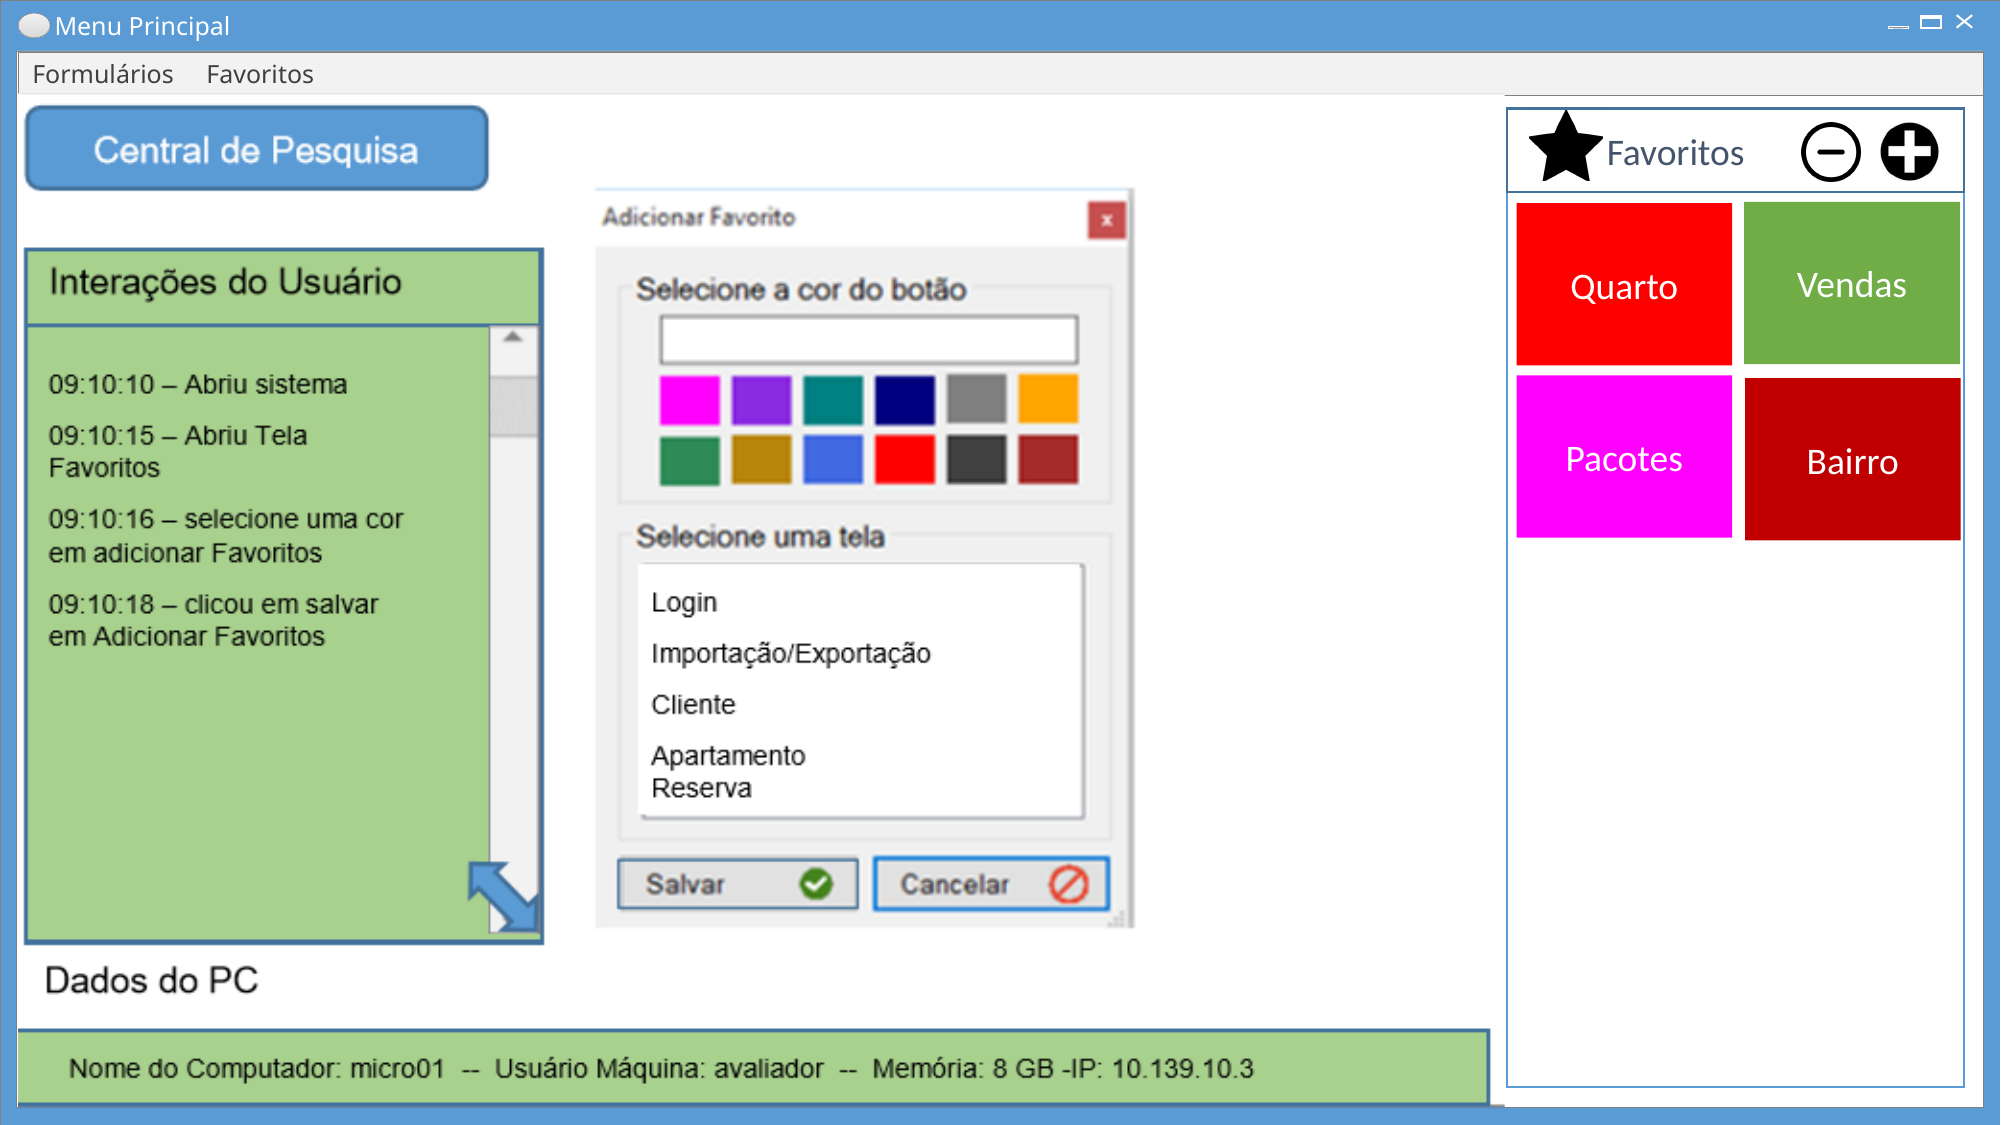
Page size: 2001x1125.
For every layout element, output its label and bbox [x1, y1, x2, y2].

picture [1528, 110, 1603, 181]
picture [1801, 122, 1861, 182]
picture [1869, 119, 1949, 182]
picture [18, 93, 1505, 1120]
text_box [0, 0, 2000, 1125]
